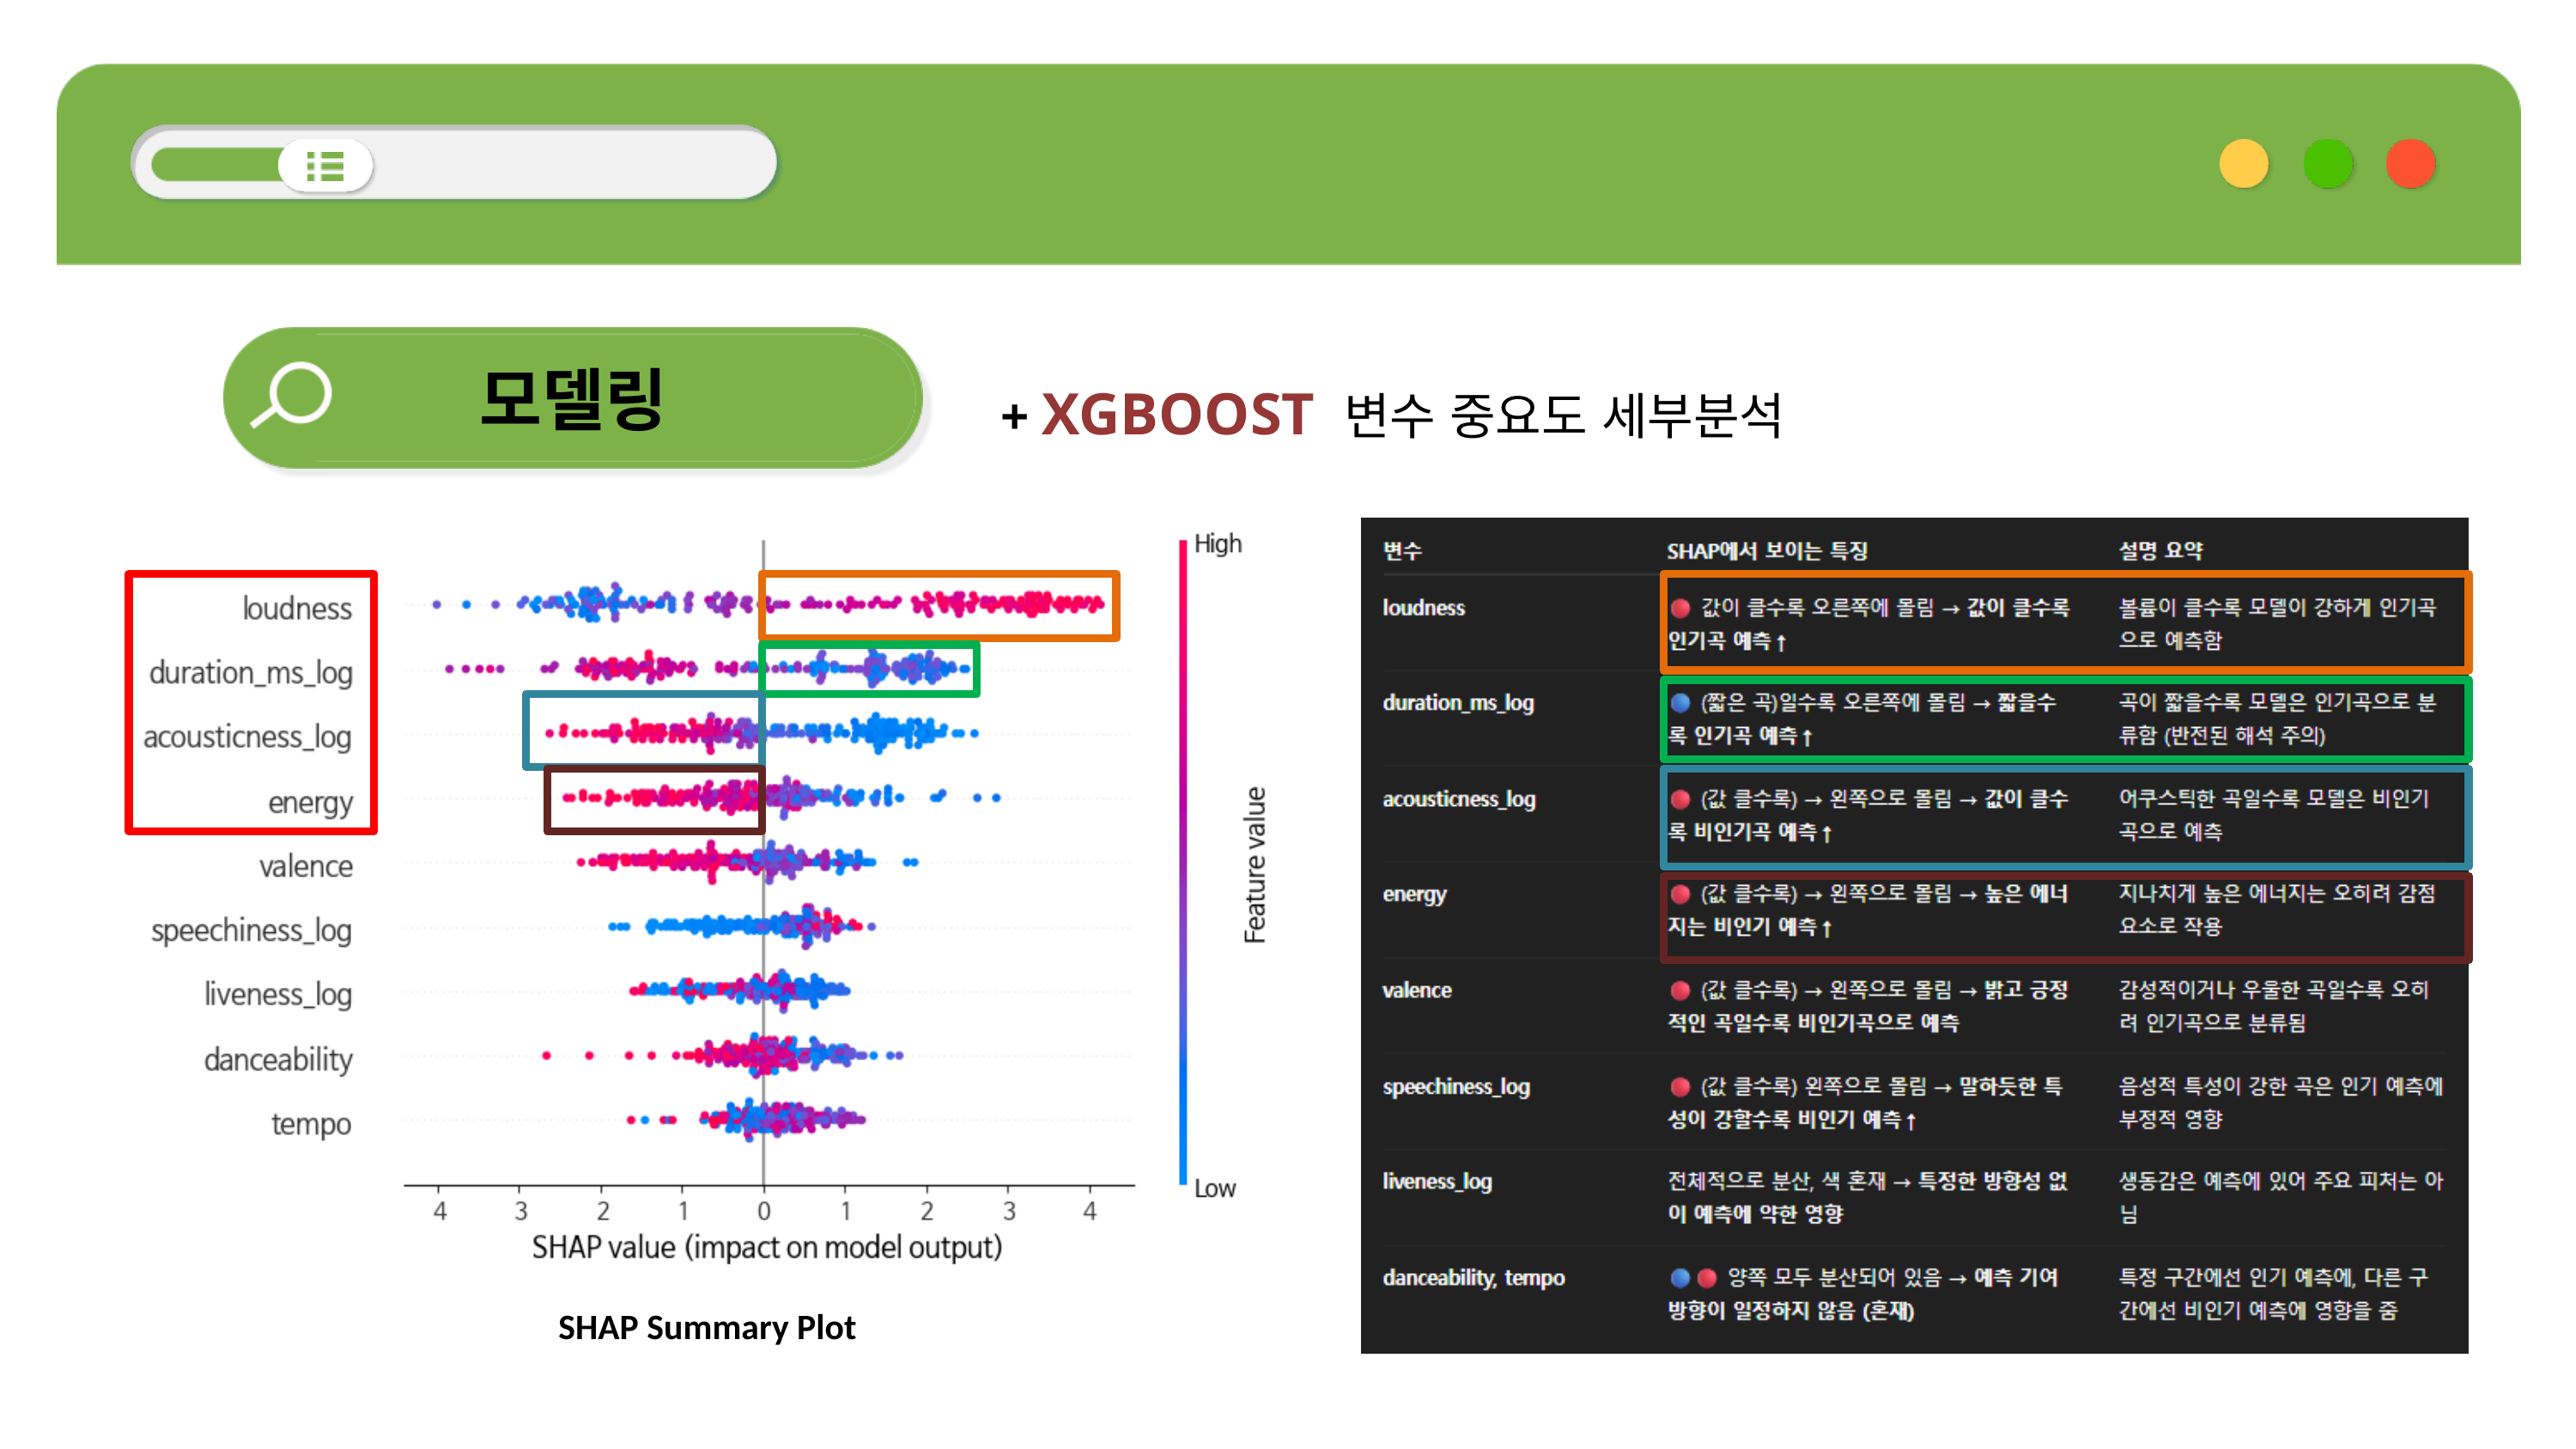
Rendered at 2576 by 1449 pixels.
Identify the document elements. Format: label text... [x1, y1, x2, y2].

picture [128, 518, 1287, 1278]
picture [57, 64, 2521, 265]
picture [1361, 518, 2470, 1354]
picture [223, 326, 924, 470]
text_box + XGBOOST 변수 중요도 세부분석 [987, 371, 2387, 453]
text_box SHAP Summary Plot [468, 1297, 947, 1354]
